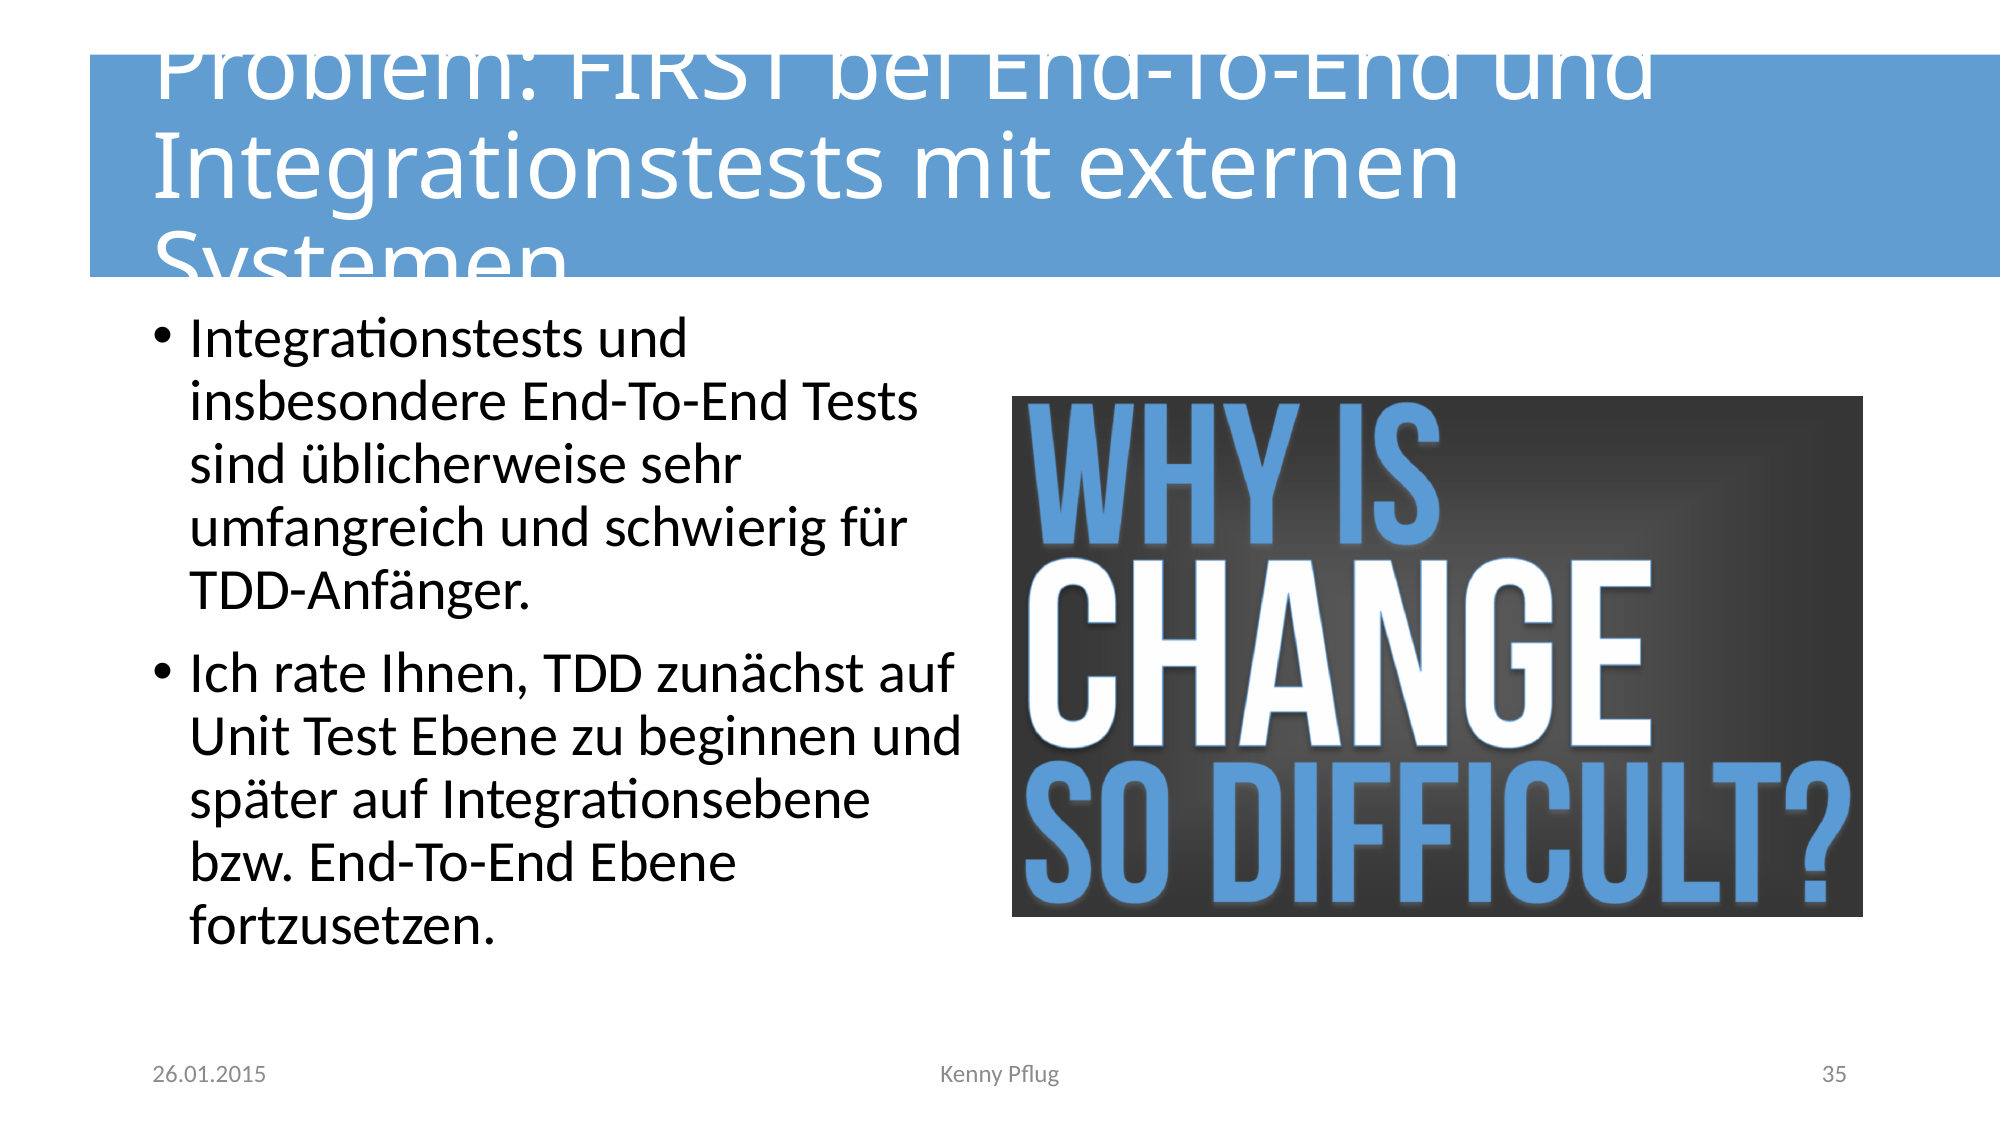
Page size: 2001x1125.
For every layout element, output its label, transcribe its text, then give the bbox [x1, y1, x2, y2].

slide_number 35 [1412, 1042, 1863, 1103]
footer Kenny Pflug [662, 1042, 1338, 1103]
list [1012, 396, 1863, 917]
title Problem: FIRST bei End-To-End und Integrationstests mit externen Systemen [137, 59, 1863, 278]
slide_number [137, 1042, 588, 1103]
list Integrationstests und insbesondere End-To-End Tests sind üblicherweise sehr umfangreich und schwierig für TDD-Anfänger. Ich rate Ihnen, TDD zunächst auf Unit Test Ebene zu beginnen und später auf Integrationsebene bzw. End-To-End Ebene fortzusetzen. [137, 299, 988, 1014]
